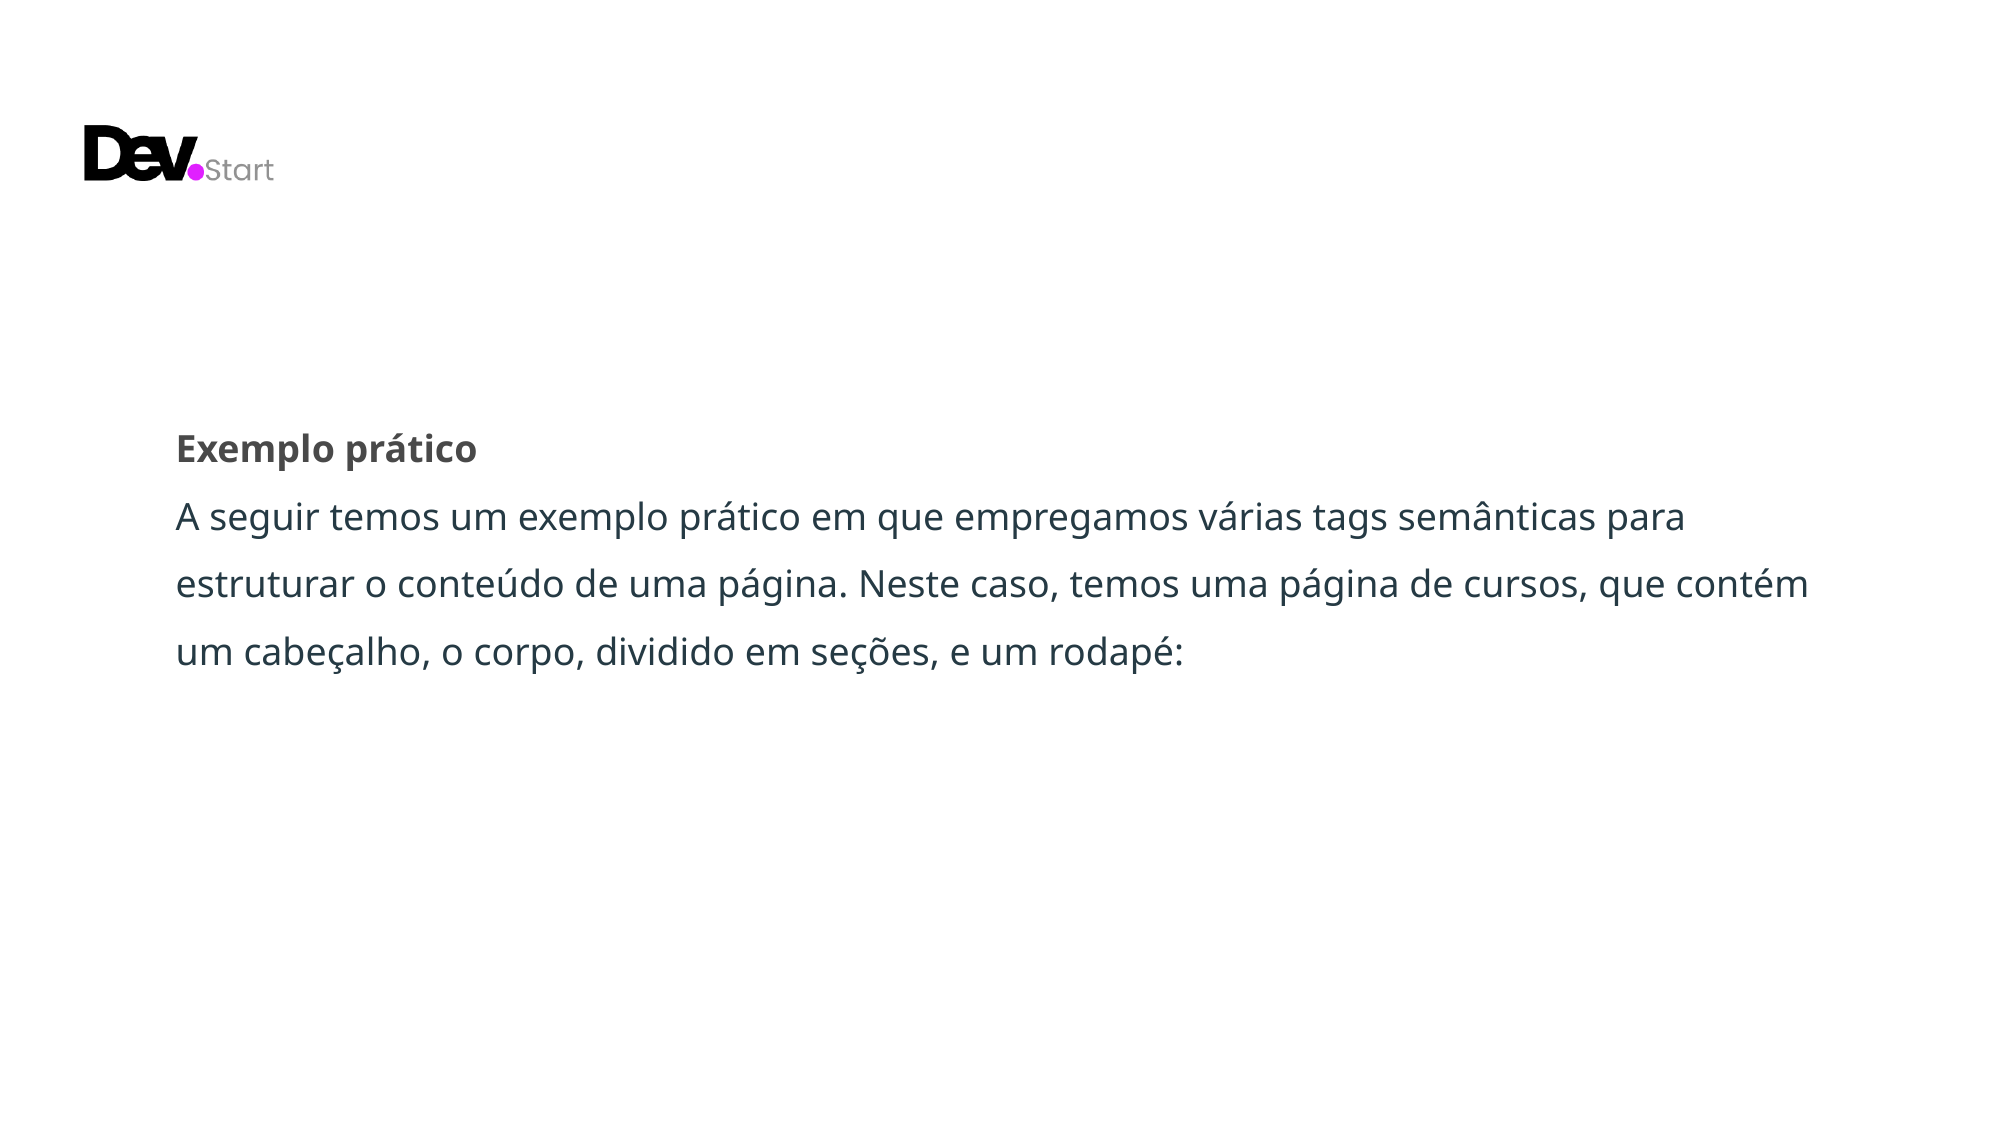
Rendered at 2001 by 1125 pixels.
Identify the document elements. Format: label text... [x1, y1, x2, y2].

picture [55, 16, 301, 262]
text_box Exemplo prático A seguir temos um exemplo prático em que empregamos várias tags semânticas para estruturar o conteúdo de uma página. Neste caso, temos uma página de cursos, que contém um cabeçalho, o corpo, dividido em seções, e um rodapé: [160, 395, 1839, 680]
